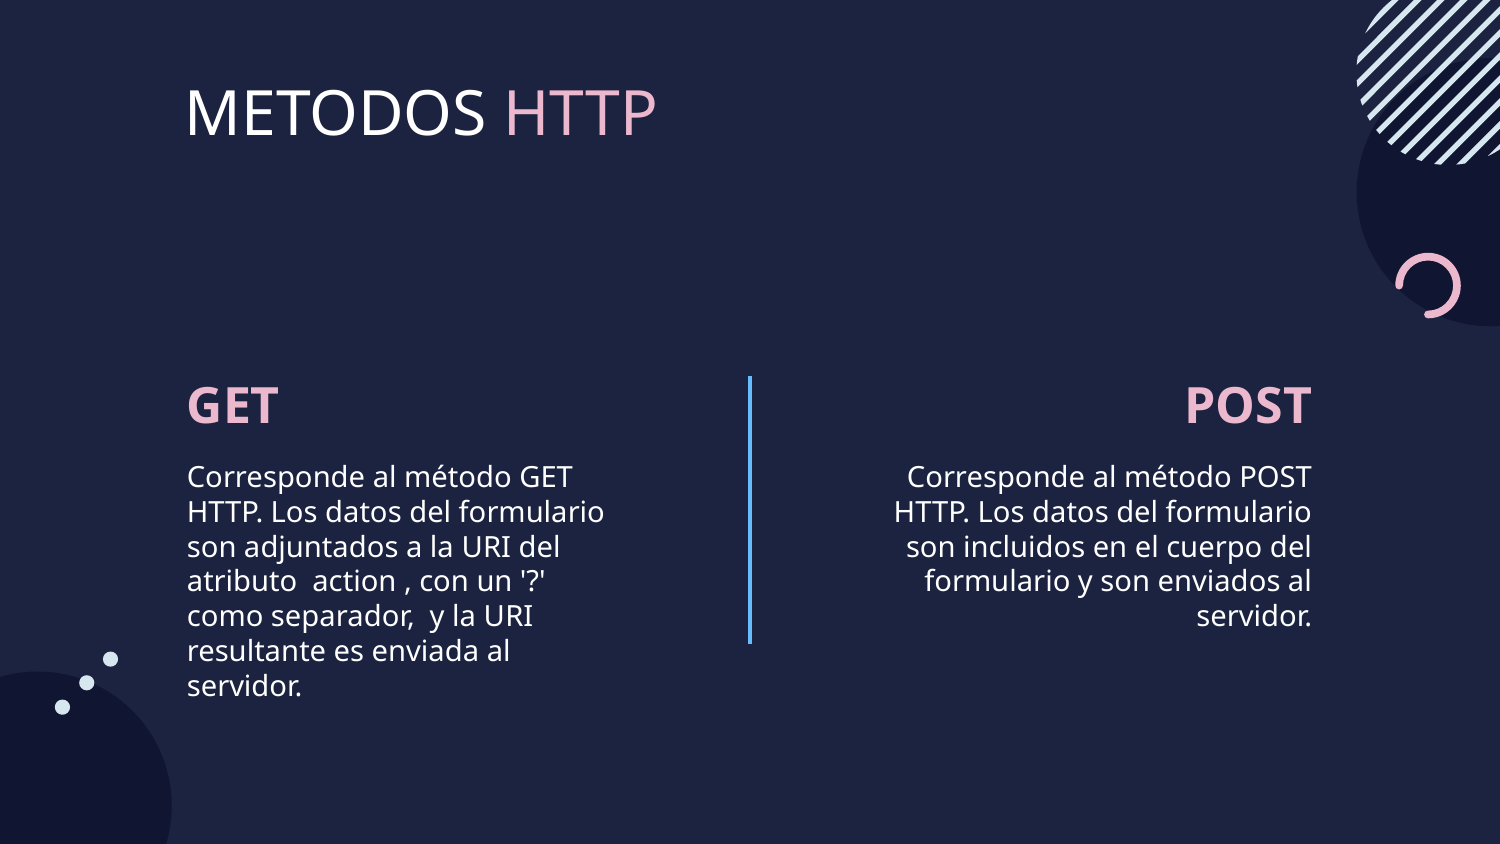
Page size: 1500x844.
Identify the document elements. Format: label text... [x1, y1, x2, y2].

subtitle Corresponde al método POST HTTP. Los datos del formulario son incluidos en el cuerpo del formulario y son enviados al servidor. [861, 442, 1328, 652]
title METODOS HTTP [169, 57, 898, 188]
text_box [1356, 174, 1500, 327]
subtitle Corresponde al método GET HTTP. Los datos del formulario son adjuntados a la URI del atributo action , con un '?' como separador, y la URI resultante es enviada al servidor. [171, 442, 638, 652]
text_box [54, 651, 119, 716]
title GET [171, 353, 517, 442]
text_box [1395, 252, 1461, 319]
text_box [0, 671, 172, 844]
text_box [1356, 0, 1500, 165]
title POST [982, 353, 1328, 442]
